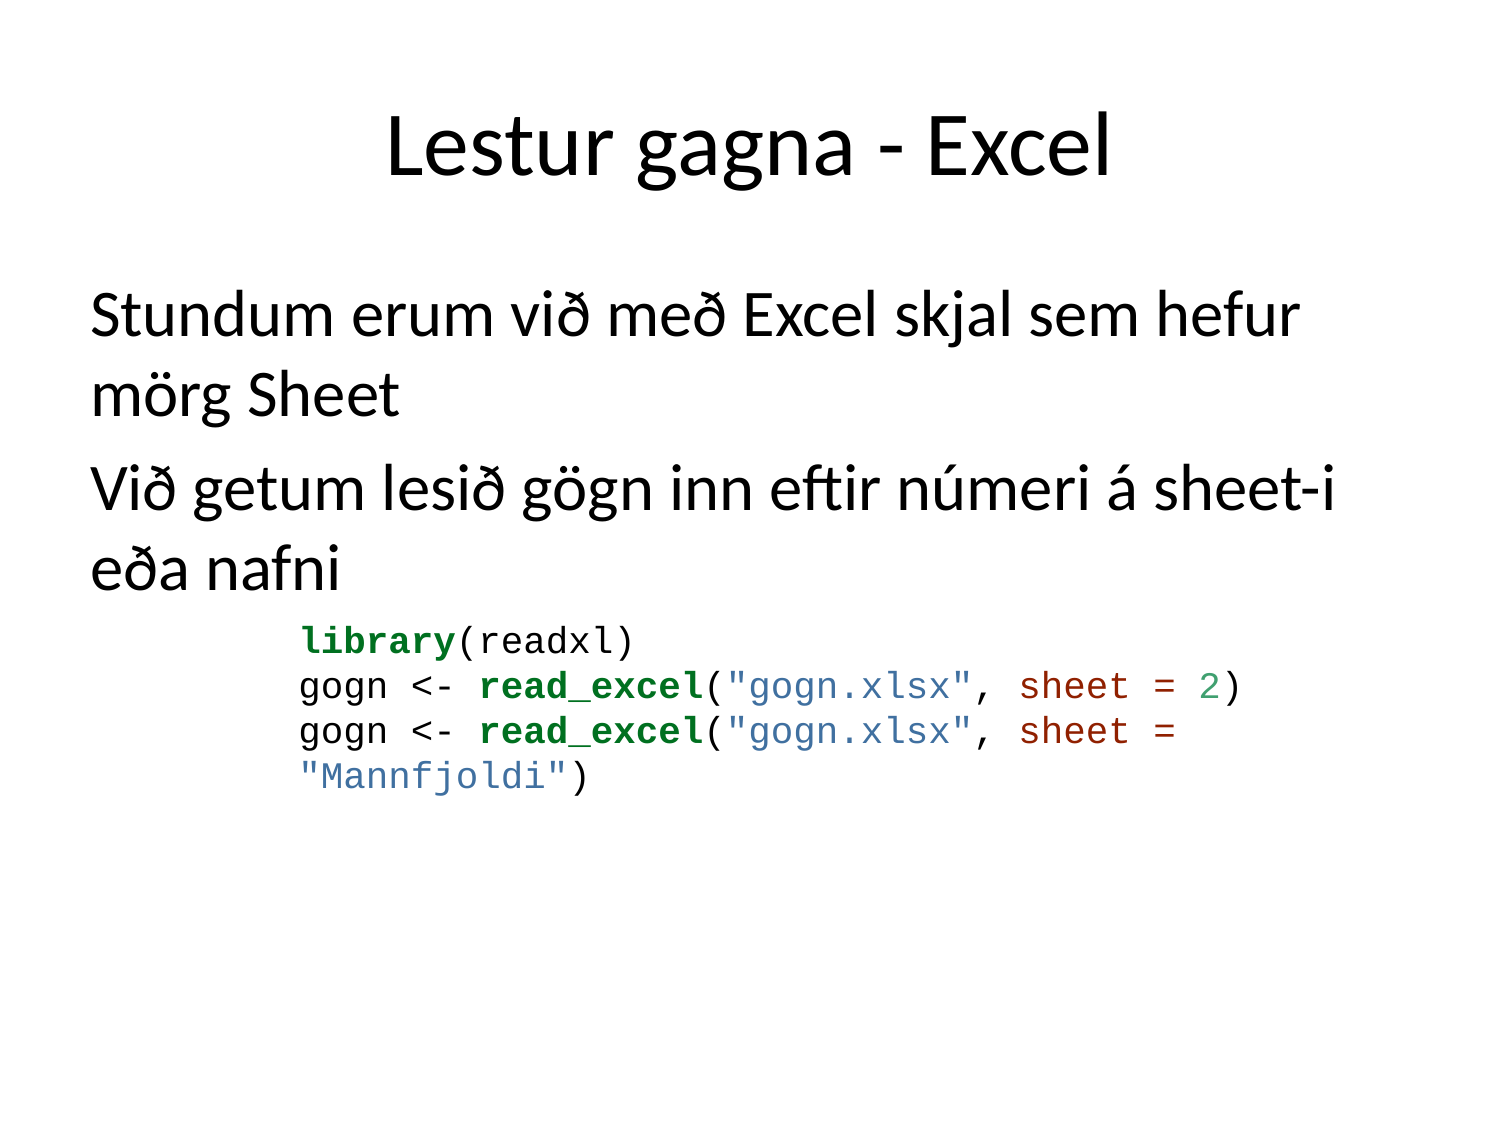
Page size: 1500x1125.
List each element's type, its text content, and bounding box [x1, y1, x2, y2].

list Stundum erum við með Excel skjal sem hefur mörg Sheet Við getum lesið gögn inn eftir númeri á sheet-i eða nafni library(readxl) gogn <- read_excel("gogn.xlsx", sheet = 2) gogn <- read_excel("gogn.xlsx", sheet = "Mannfjoldi") [75, 262, 1425, 1005]
title Lestur gagna - Excel [75, 45, 1425, 233]
